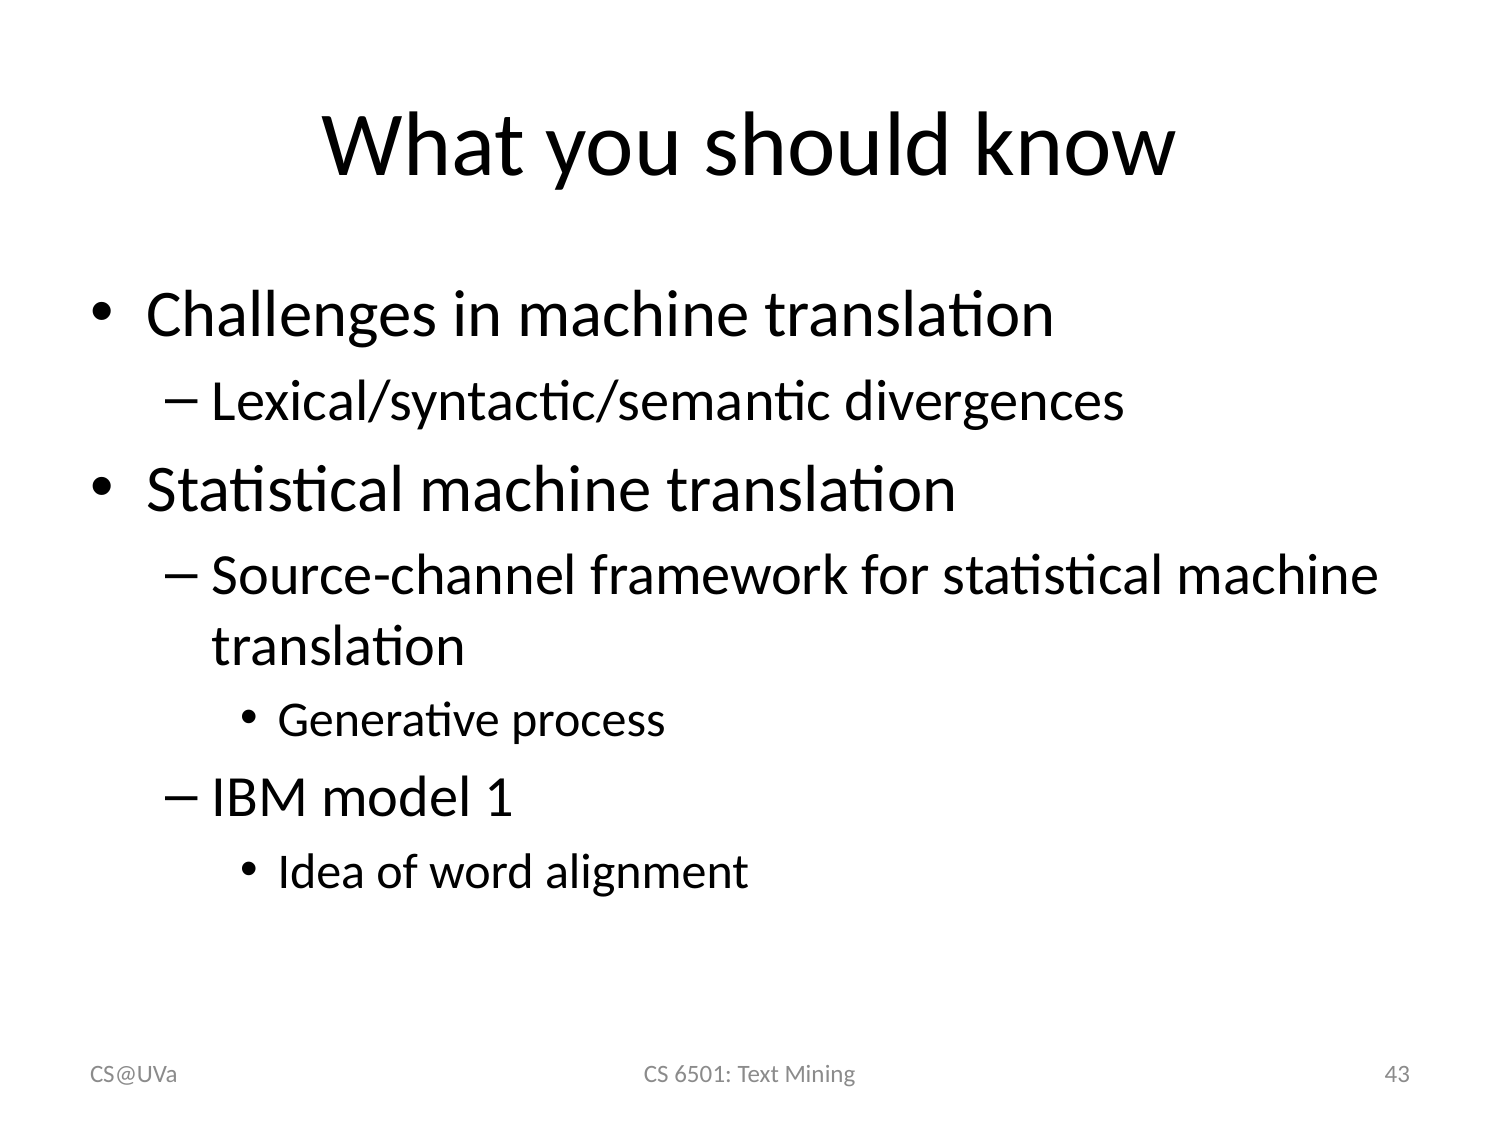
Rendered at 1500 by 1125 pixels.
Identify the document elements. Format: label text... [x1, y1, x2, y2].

slide_number CS@UVa [75, 1042, 425, 1103]
title What you should know [75, 45, 1425, 233]
footer CS 6501: Text Mining [512, 1042, 988, 1103]
slide_number 43 [1074, 1042, 1425, 1103]
list Challenges in machine translation Lexical/syntactic/semantic divergences Statistical machine translation Source-channel framework for statistical machine translation Generative process IBM model 1 Idea of word alignment [75, 262, 1425, 1005]
